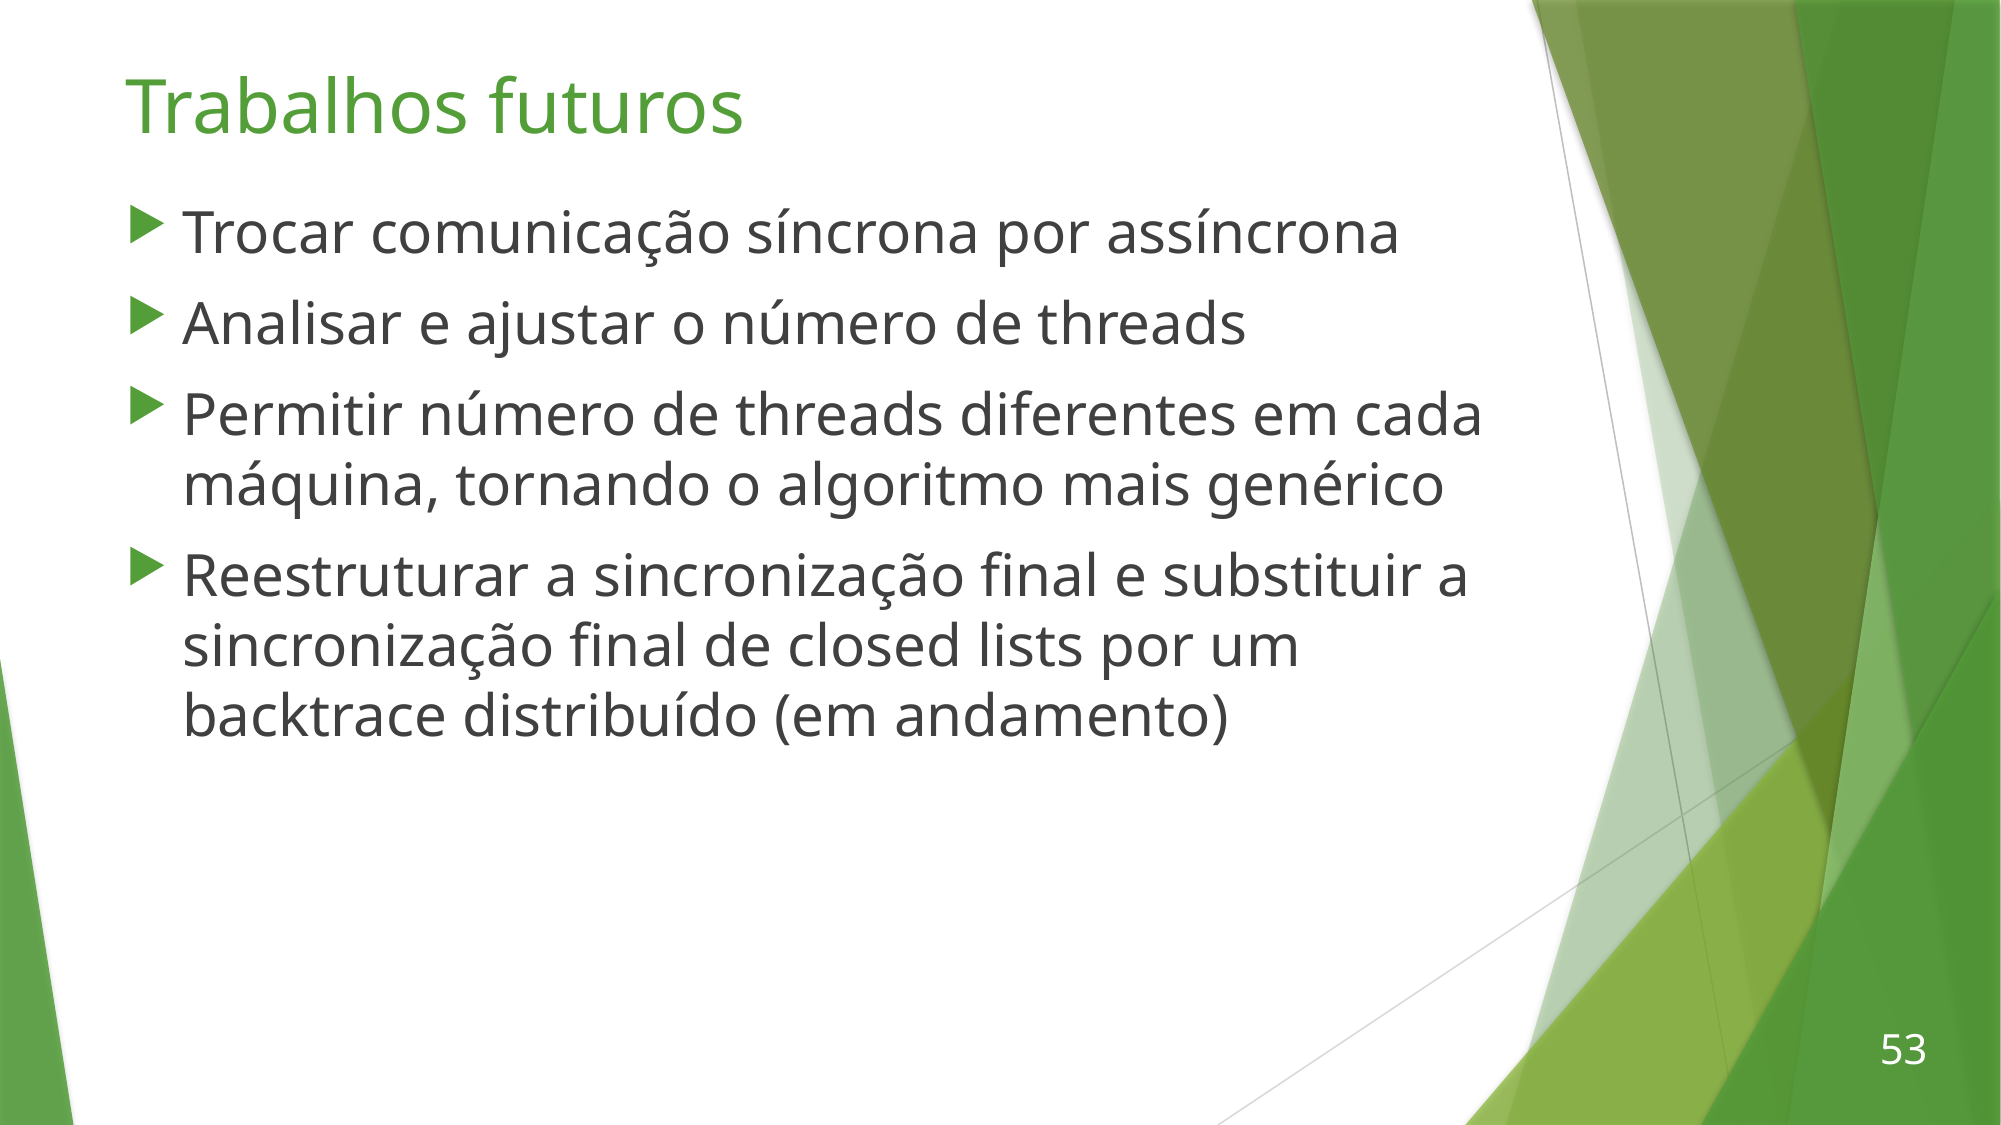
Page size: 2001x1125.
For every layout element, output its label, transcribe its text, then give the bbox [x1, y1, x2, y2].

list Trocar comunicação síncrona por assíncrona Analisar e ajustar o número de threads Permitir número de threads diferentes em cada máquina, tornando o algoritmo mais genérico Reestruturar a sincronização final e substituir a sincronização final de closed lists por um backtrace distribuído (em andamento) [111, 187, 1522, 825]
title Trabalhos futuros [110, 50, 1521, 268]
slide_number 53 [1804, 1021, 1943, 1082]
